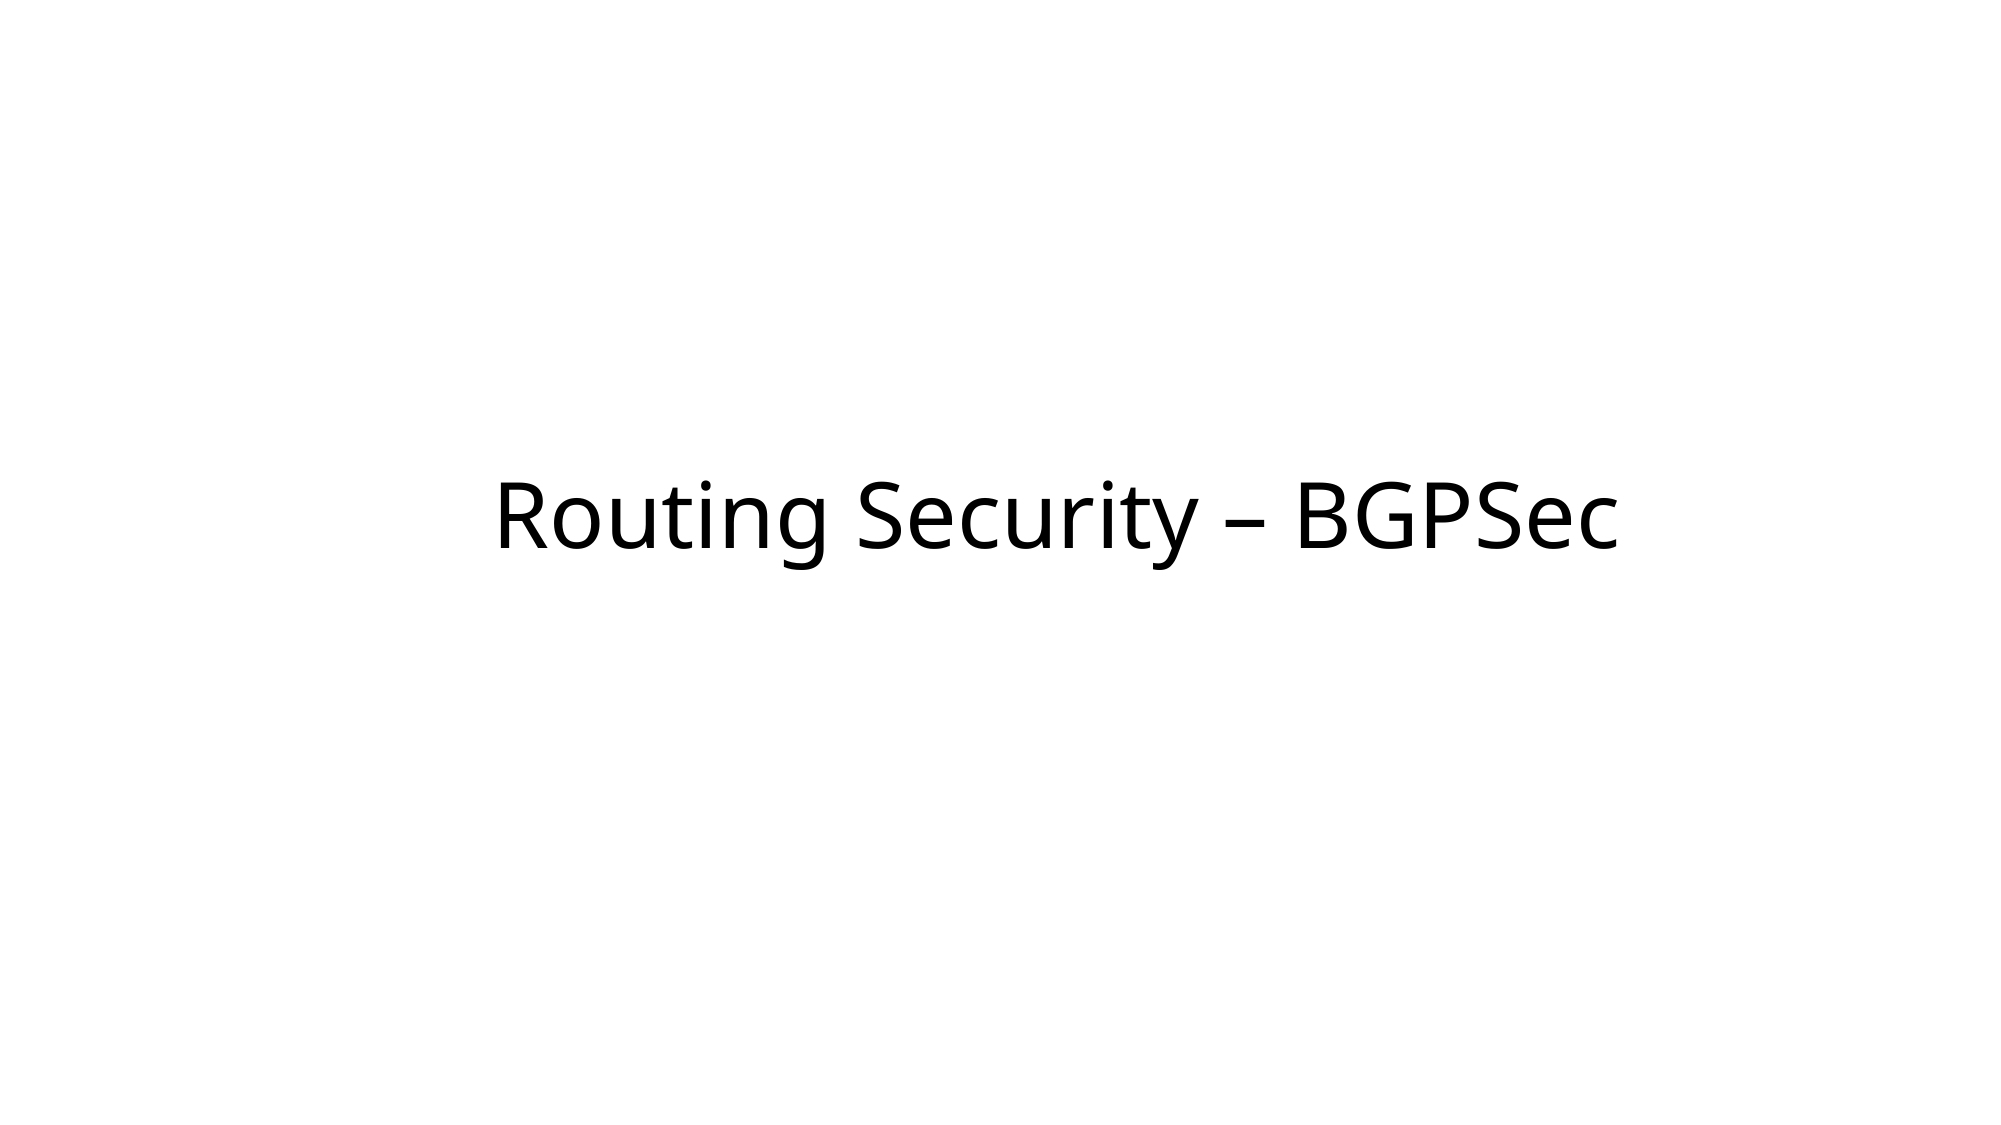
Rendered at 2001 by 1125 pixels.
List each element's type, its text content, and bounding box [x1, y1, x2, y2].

title Routing Security – BGPSec [194, 410, 1920, 628]
